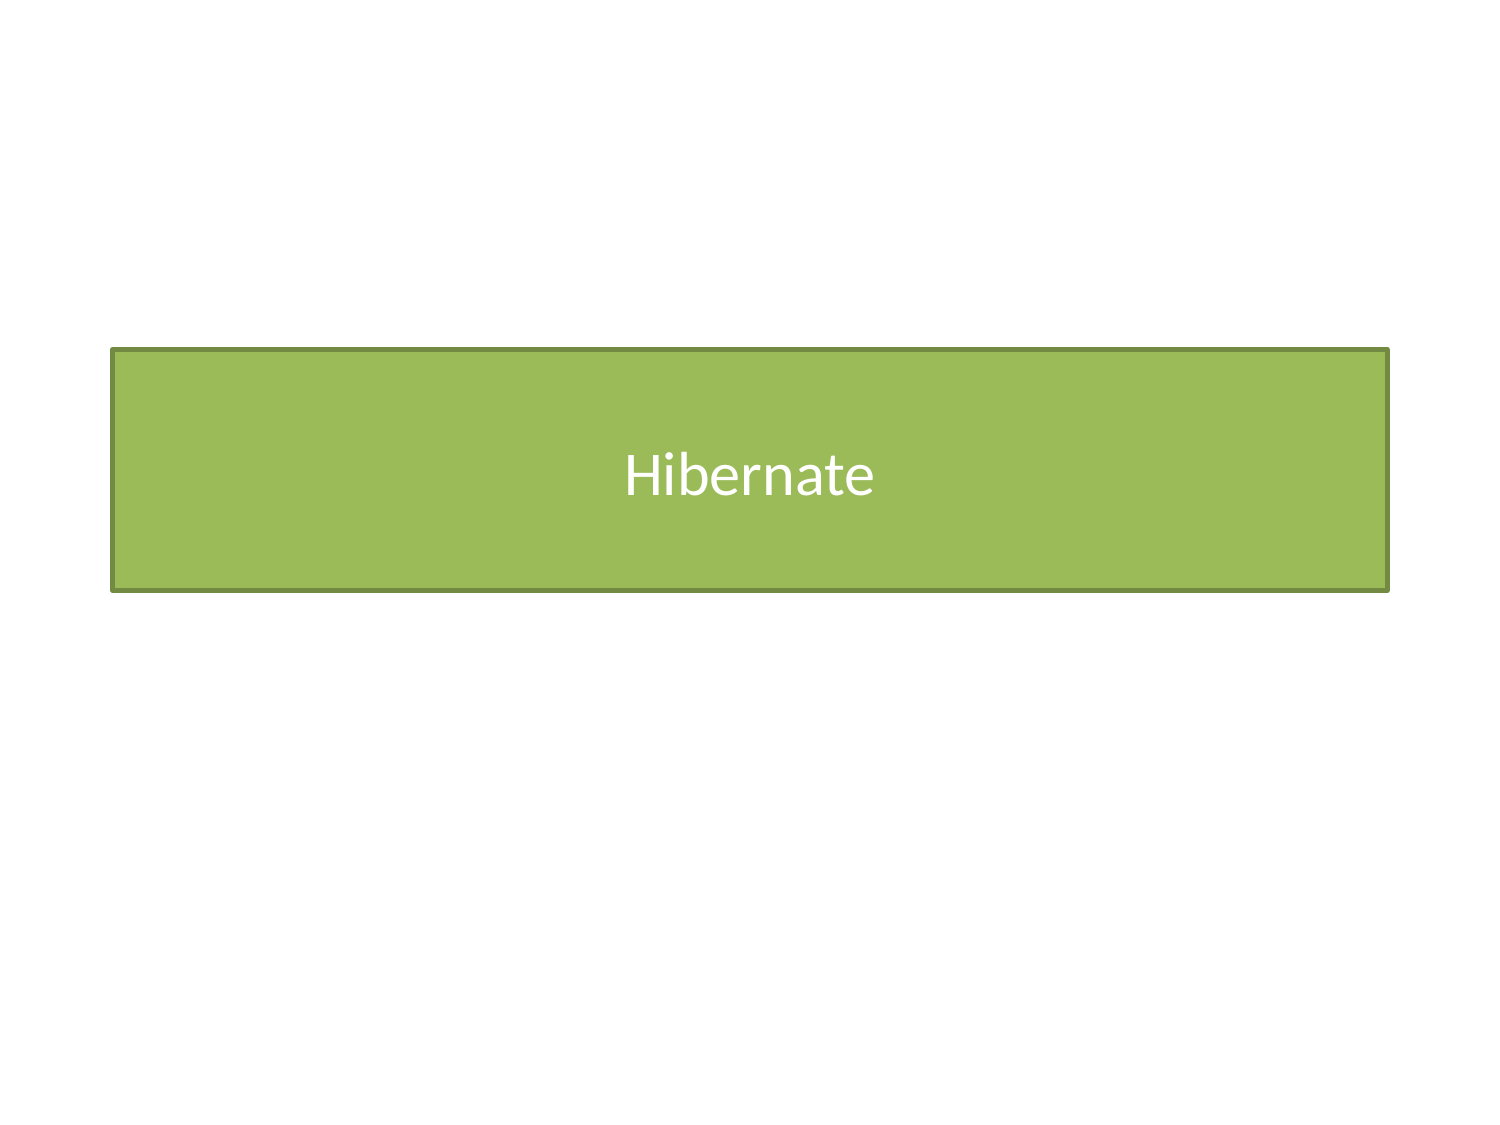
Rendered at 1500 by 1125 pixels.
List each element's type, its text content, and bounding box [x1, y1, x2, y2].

title Hibernate [110, 347, 1390, 593]
